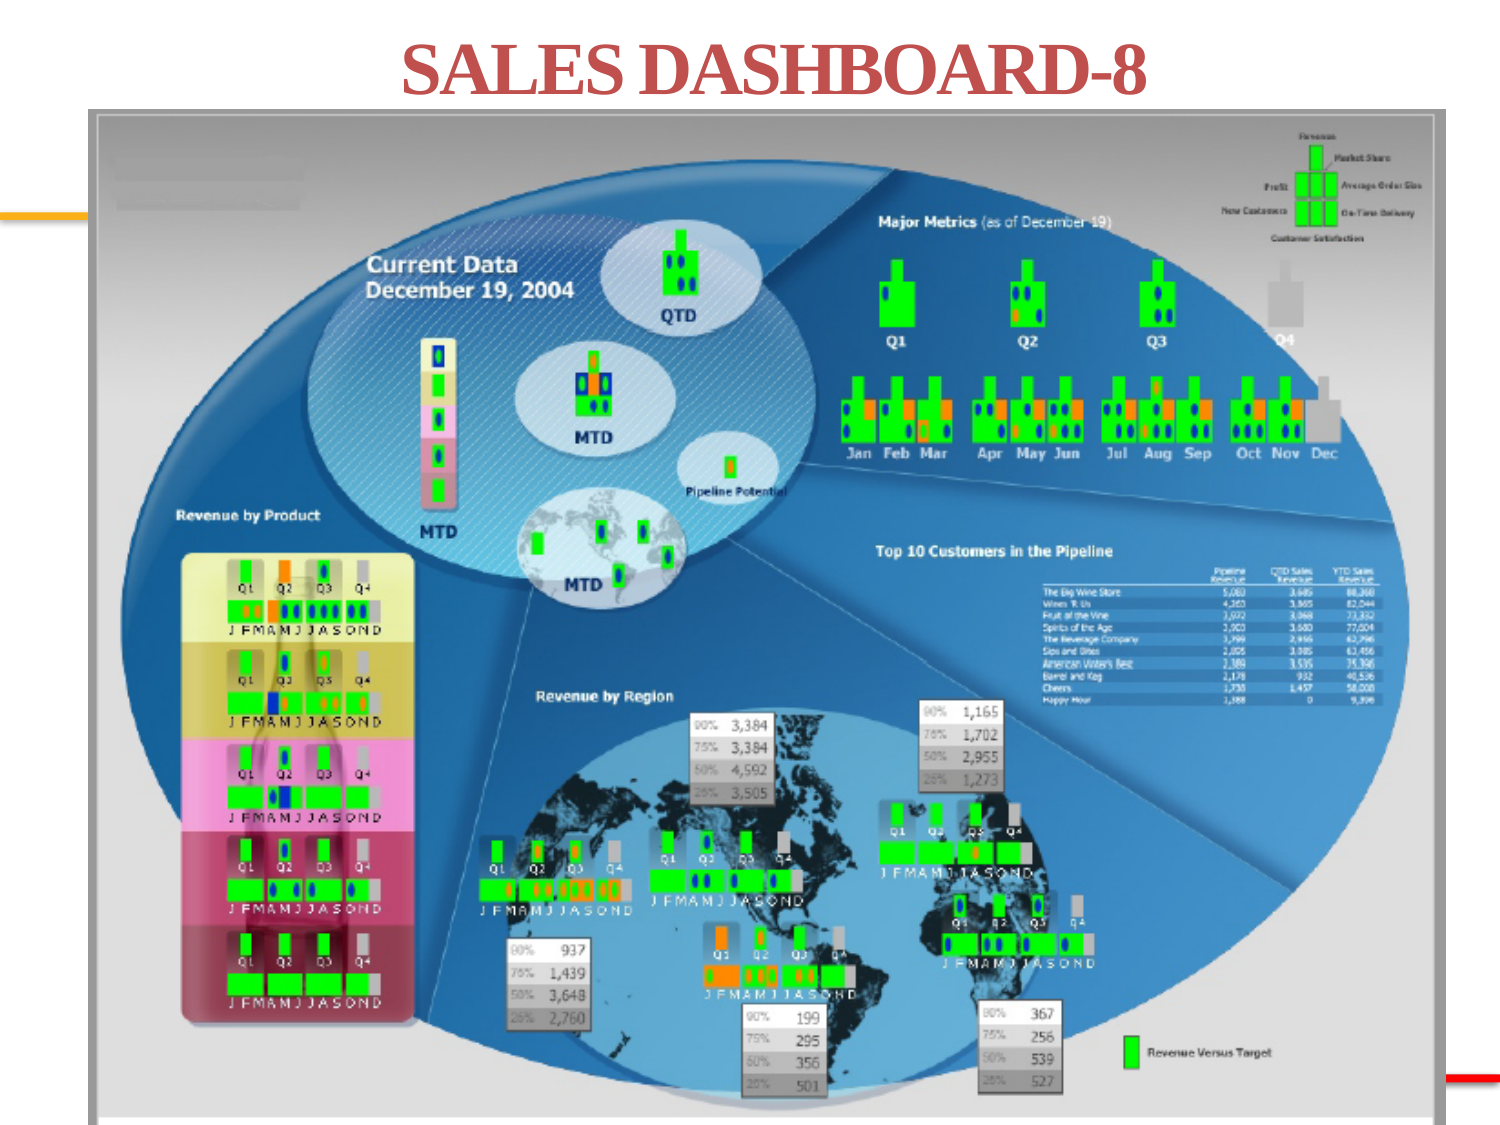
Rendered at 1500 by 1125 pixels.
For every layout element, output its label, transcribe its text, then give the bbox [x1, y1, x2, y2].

picture [87, 109, 1446, 1125]
list SALES DASHBOARD-8 [99, 24, 1451, 119]
